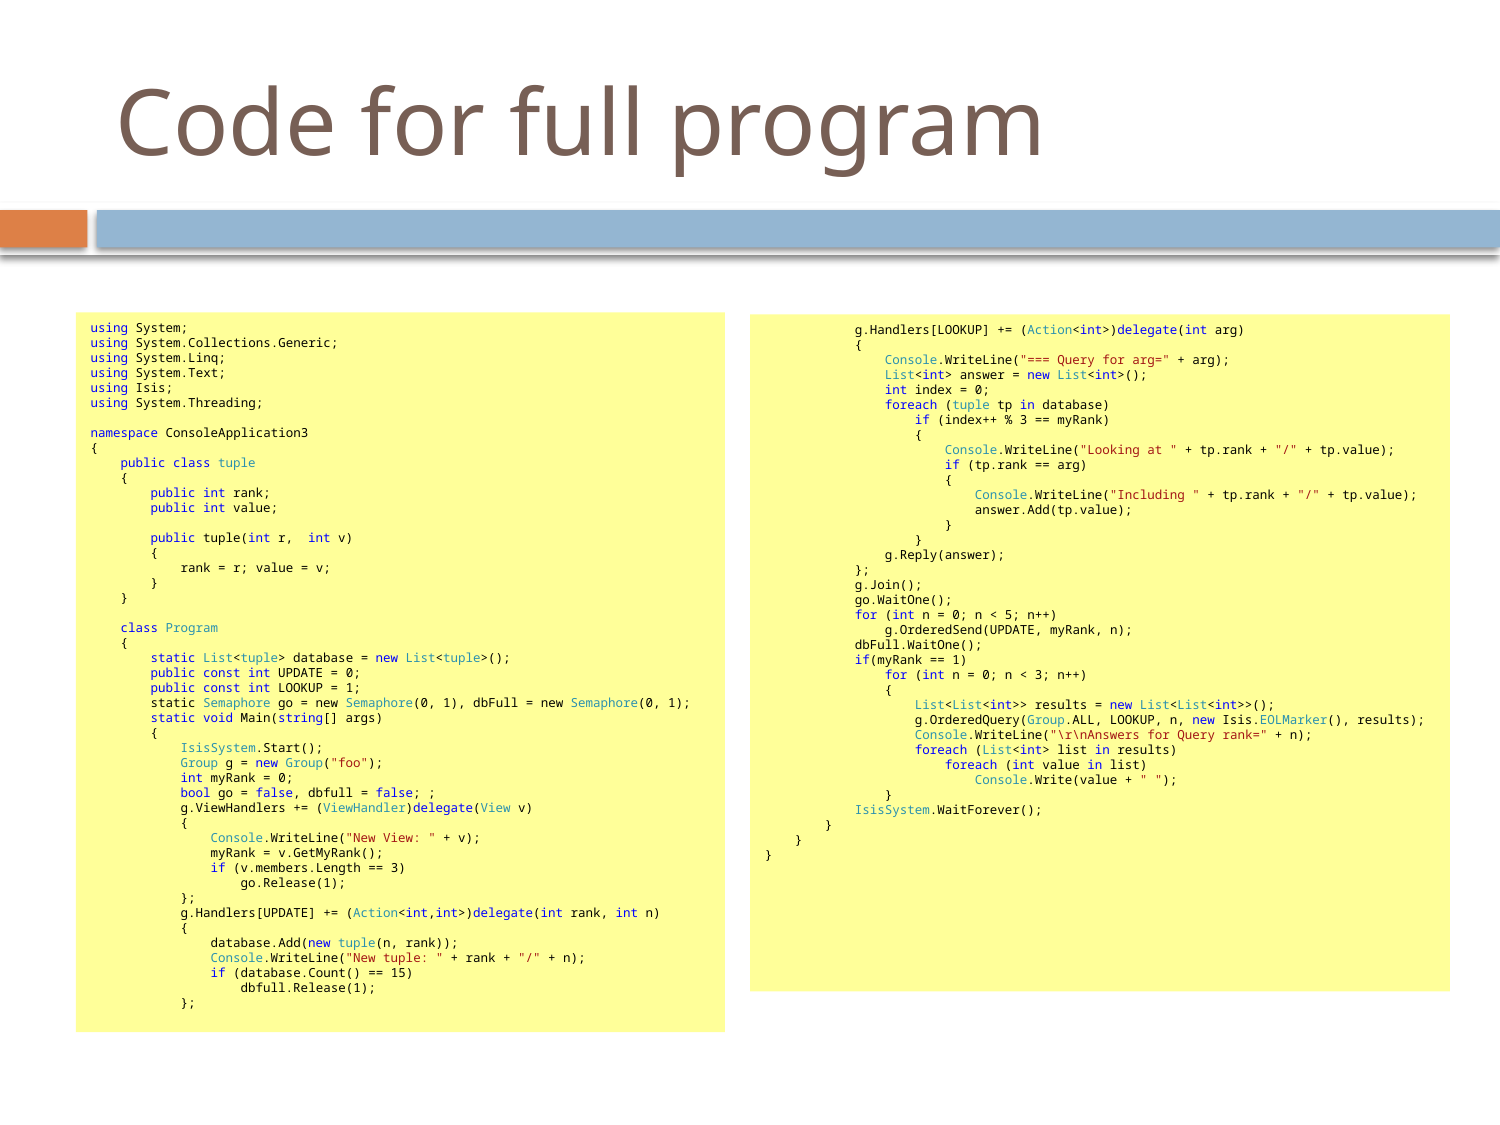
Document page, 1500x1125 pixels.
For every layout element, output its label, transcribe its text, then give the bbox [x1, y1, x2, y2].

text_box g.Handlers[LOOKUP] += (Action<int>)delegate(int arg) { Console.WriteLine("=== Query for arg=" + arg); List<int> answer = new List<int>(); int index = 0; foreach (tuple tp in database) if (index++ % 3 == myRank) { Console.WriteLine("Looking at " + tp.rank + "/" + tp.value); if (tp.rank == arg) { Console.WriteLine("Including " + tp.rank + "/" + tp.value); answer.Add(tp.value); } } g.Reply(answer); }; g.Join(); go.WaitOne(); for (int n = 0; n < 5; n++) g.OrderedSend(UPDATE, myRank, n); dbFull.WaitOne(); if(myRank == 1) for (int n = 0; n < 3; n++) { List<List<int>> results = new List<List<int>>(); g.OrderedQuery(Group.ALL, LOOKUP, n, new Isis.EOLMarker(), results); Console.WriteLine("\r\nAnswers for Query rank=" + n); foreach (List<int> list in results) foreach (int value in list) Console.Write(value + " "); } IsisSystem.WaitForever(); } } } [750, 314, 1450, 992]
text_box using System; using System.Collections.Generic; using System.Linq; using System.Text; using Isis; using System.Threading; namespace ConsoleApplication3 { public class tuple { public int rank; public int value; public tuple(int r, int v) { rank = r; value = v; } } class Program { static List<tuple> database = new List<tuple>(); public const int UPDATE = 0; public const int LOOKUP = 1; static Semaphore go = new Semaphore(0, 1), dbFull = new Semaphore(0, 1); static void Main(string[] args) { IsisSystem.Start(); Group g = new Group("foo"); int myRank = 0; bool go = false, dbfull = false; ; g.ViewHandlers += (ViewHandler)delegate(View v) { Console.WriteLine("New View: " + v); myRank = v.GetMyRank(); if (v.members.Length == 3) go.Release(1); }; g.Handlers[UPDATE] += (Action<int,int>)delegate(int rank, int n) { database.Add(new tuple(n, rank)); Console.WriteLine("New tuple: " + rank + "/" + n); if (database.Count() == 15) dbfull.Release(1); }; [75, 312, 725, 1033]
title Code for full program [100, 37, 1438, 200]
